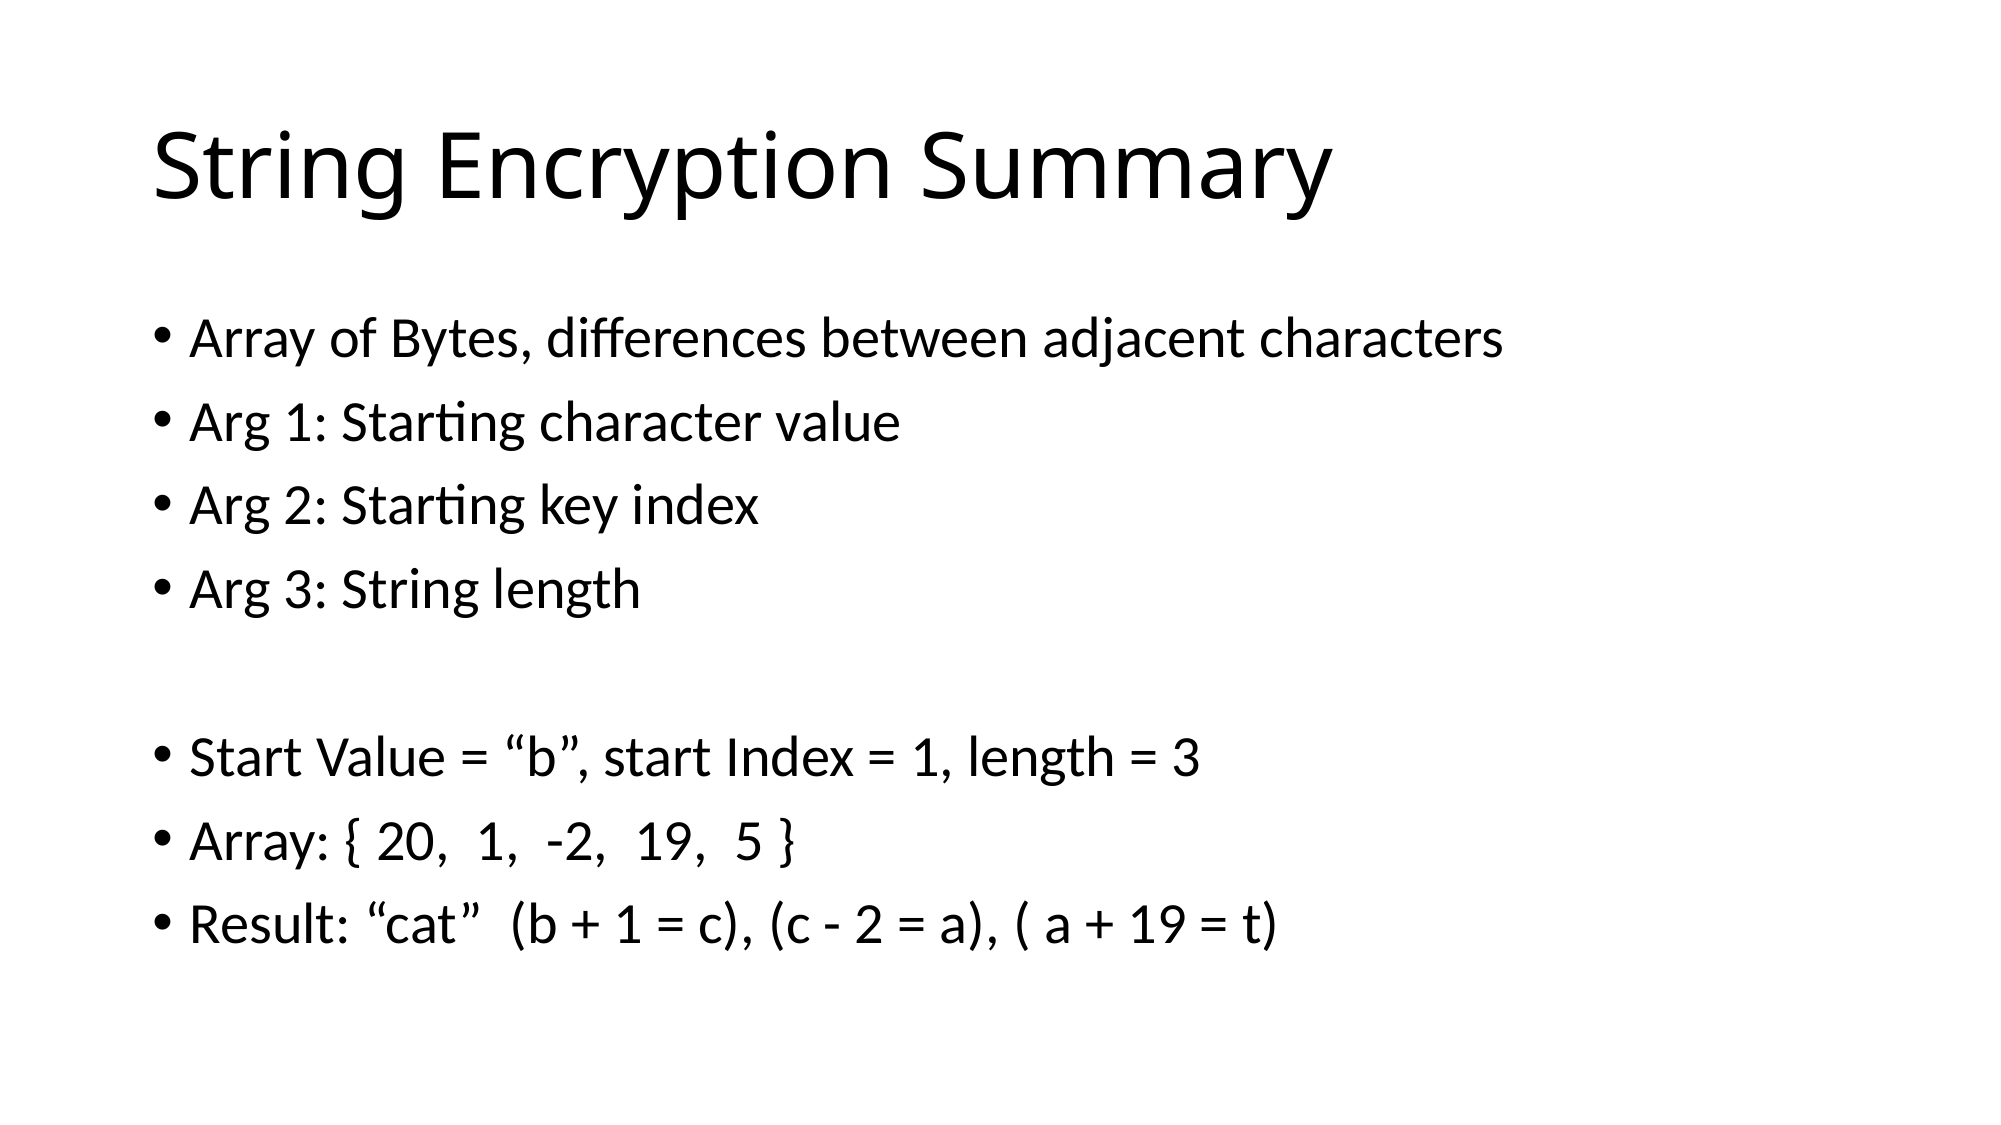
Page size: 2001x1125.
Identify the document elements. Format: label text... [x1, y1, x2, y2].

list Array of Bytes, differences between adjacent characters Arg 1: Starting character value Arg 2: Starting key index Arg 3: String length Start Value = “b”, start Index = 1, length = 3 Array: { 20, 1, -2, 19, 5 } Result: “cat” (b + 1 = c), (c - 2 = a), ( a + 19 = t) [137, 299, 1863, 1014]
title String Encryption Summary [137, 59, 1863, 278]
